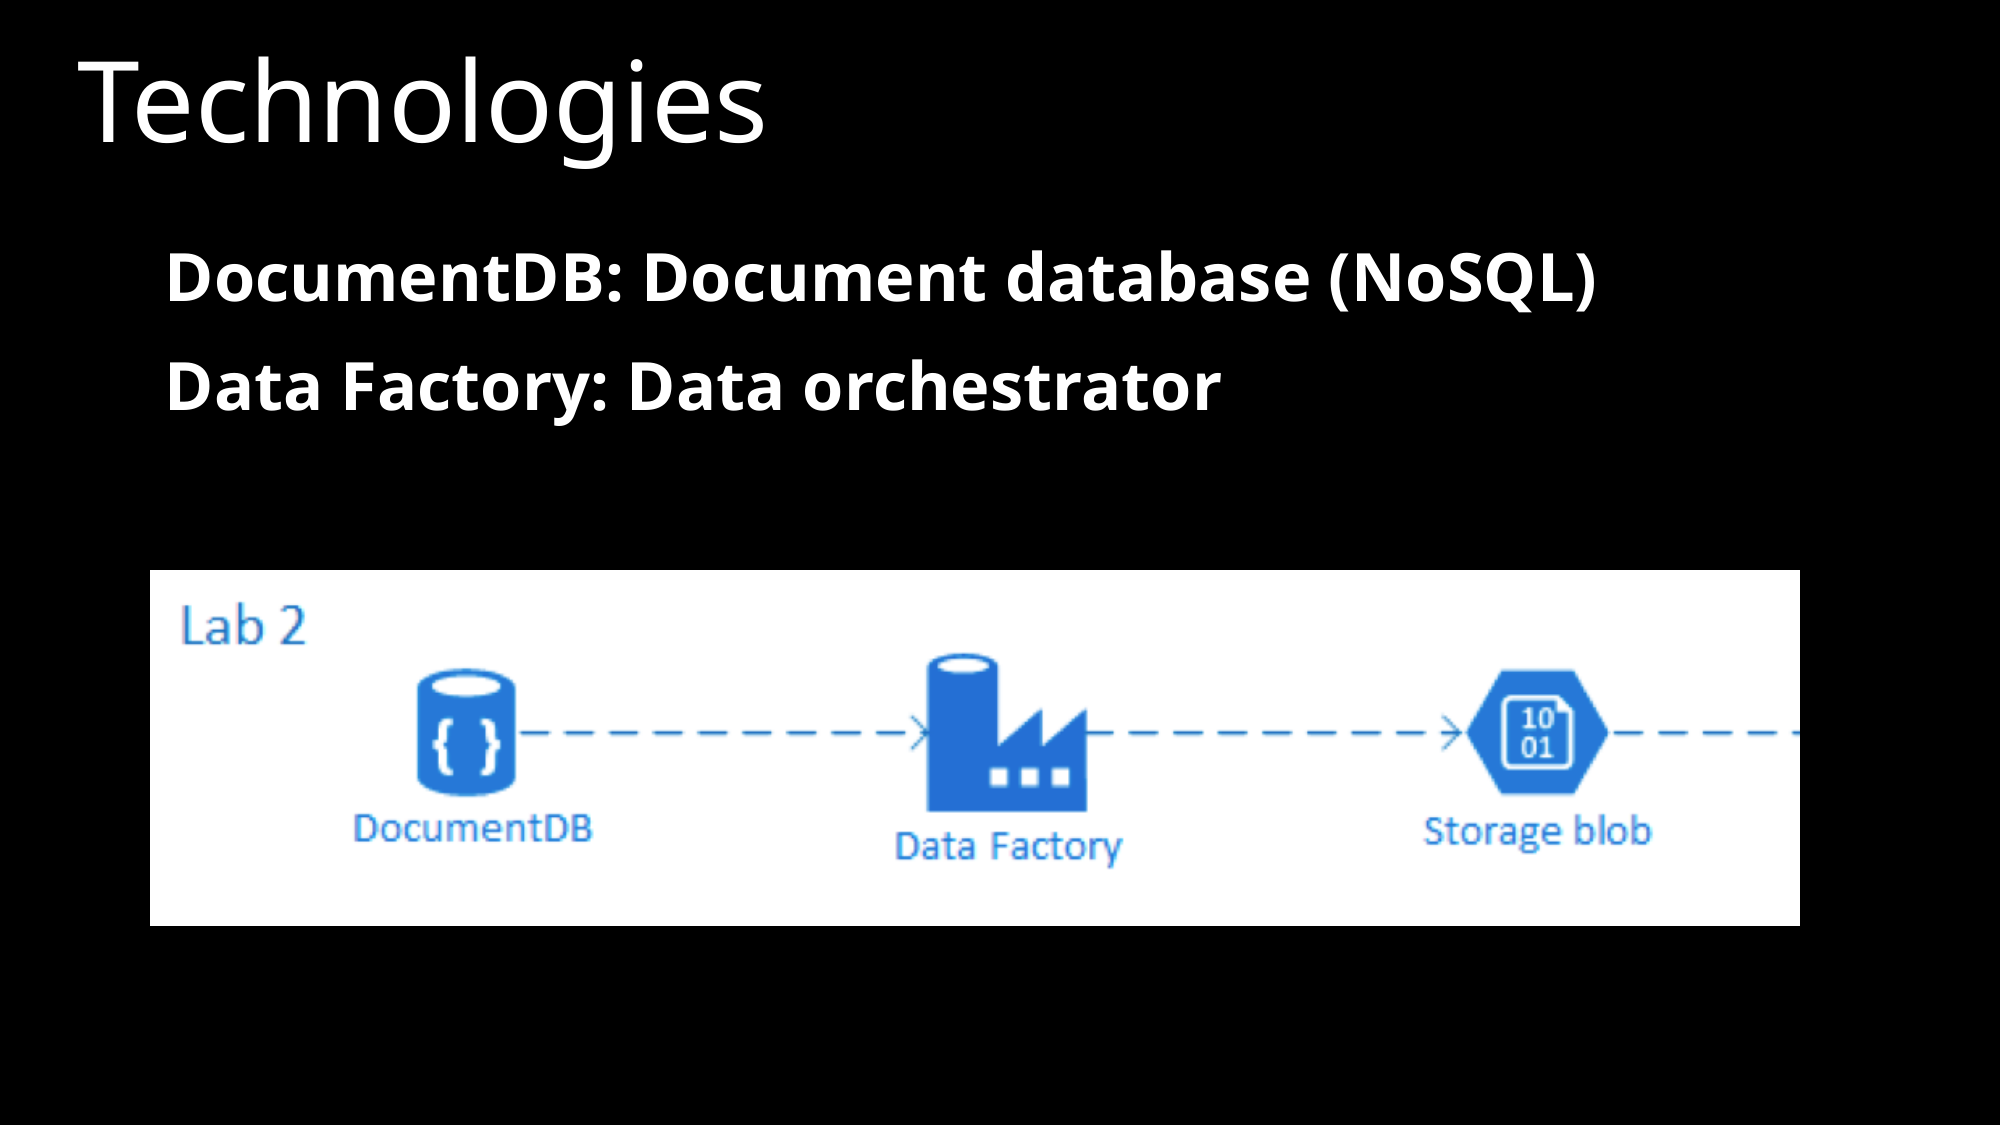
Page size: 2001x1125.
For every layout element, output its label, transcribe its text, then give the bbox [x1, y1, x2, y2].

text_box DocumentDB: Document database (NoSQL) Data Factory: Data orchestrator [149, 227, 1712, 412]
picture [149, 570, 1800, 926]
title Technologies [62, 19, 1953, 194]
